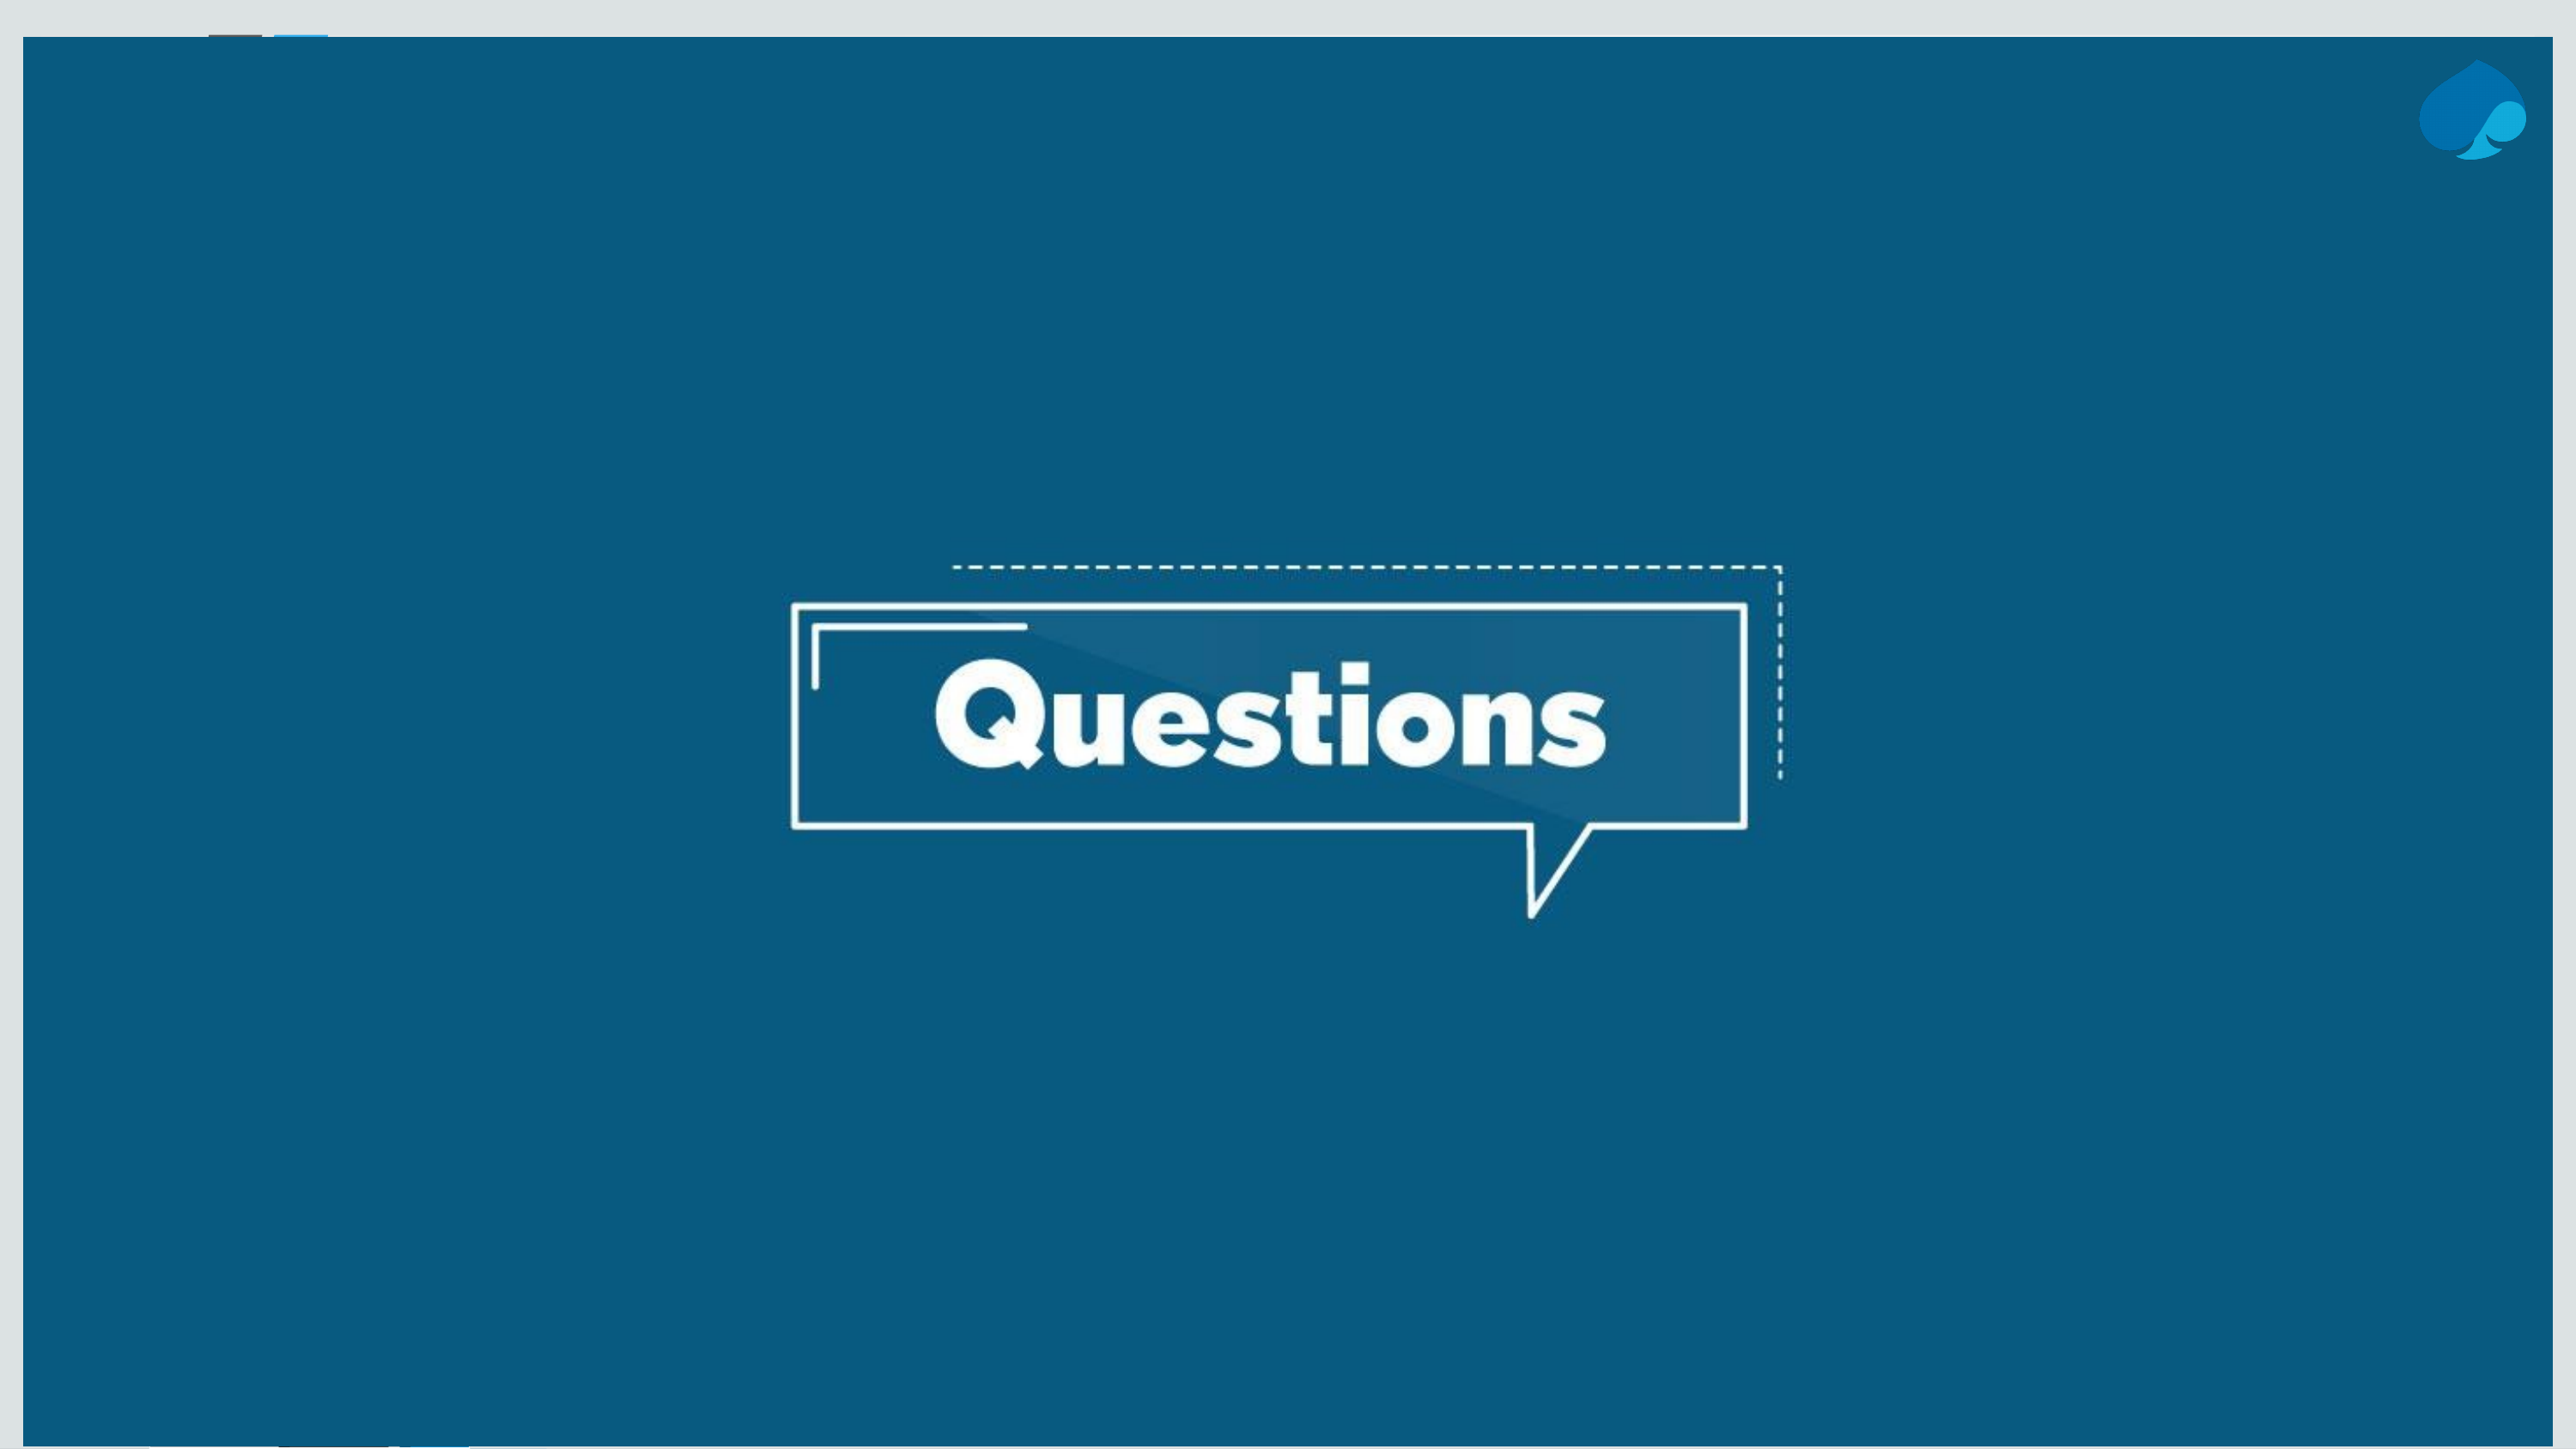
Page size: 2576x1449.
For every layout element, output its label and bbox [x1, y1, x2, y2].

picture [2421, 61, 2523, 149]
text_box [0, 0, 2576, 1449]
